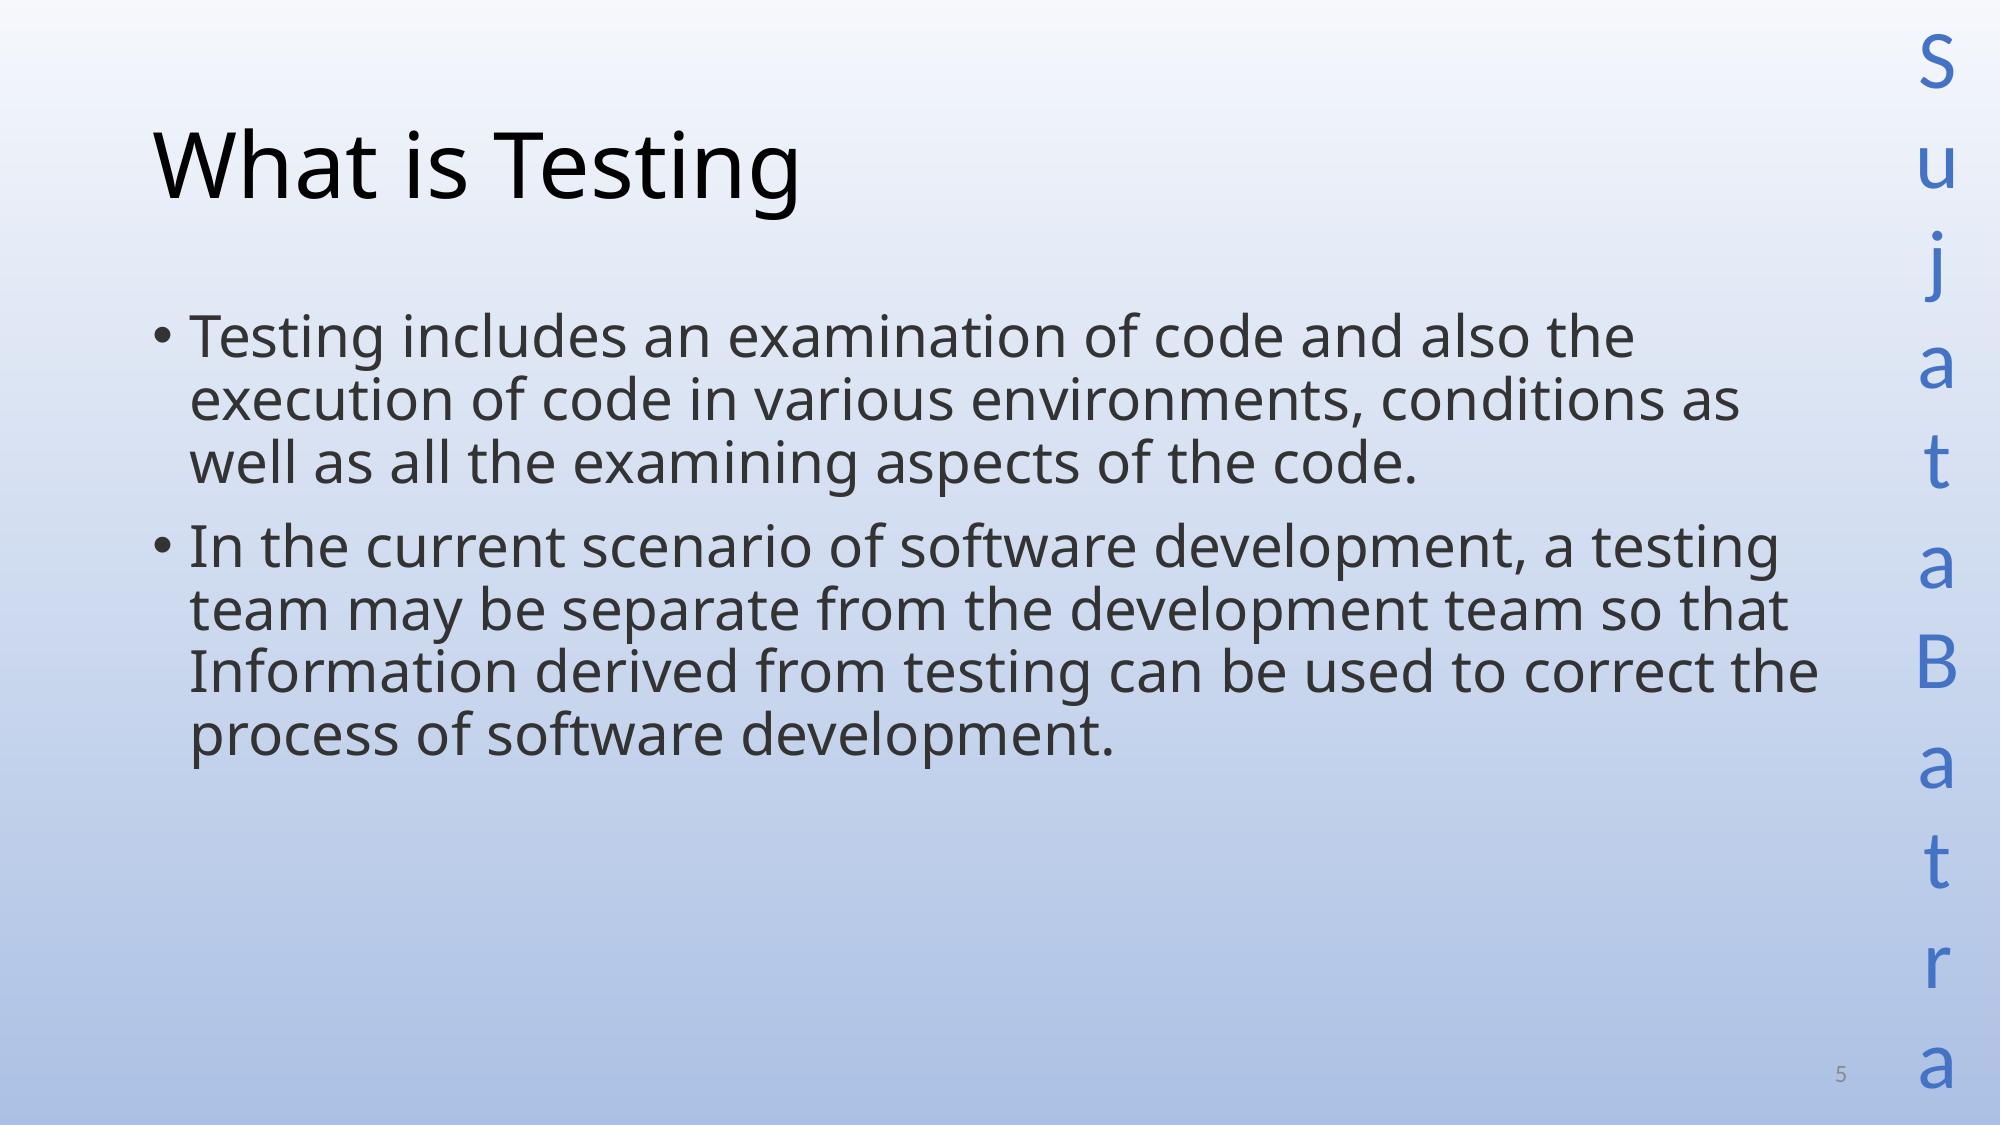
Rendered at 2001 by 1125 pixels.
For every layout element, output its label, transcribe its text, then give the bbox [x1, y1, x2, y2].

slide_number 5 [1412, 1042, 1863, 1103]
title What is Testing [137, 59, 1863, 278]
list Testing includes an examination of code and also the execution of code in various environments, conditions as well as all the examining aspects of the code. In the current scenario of software development, a testing team may be separate from the development team so that Information derived from testing can be used to correct the process of software development. [137, 299, 1863, 1014]
